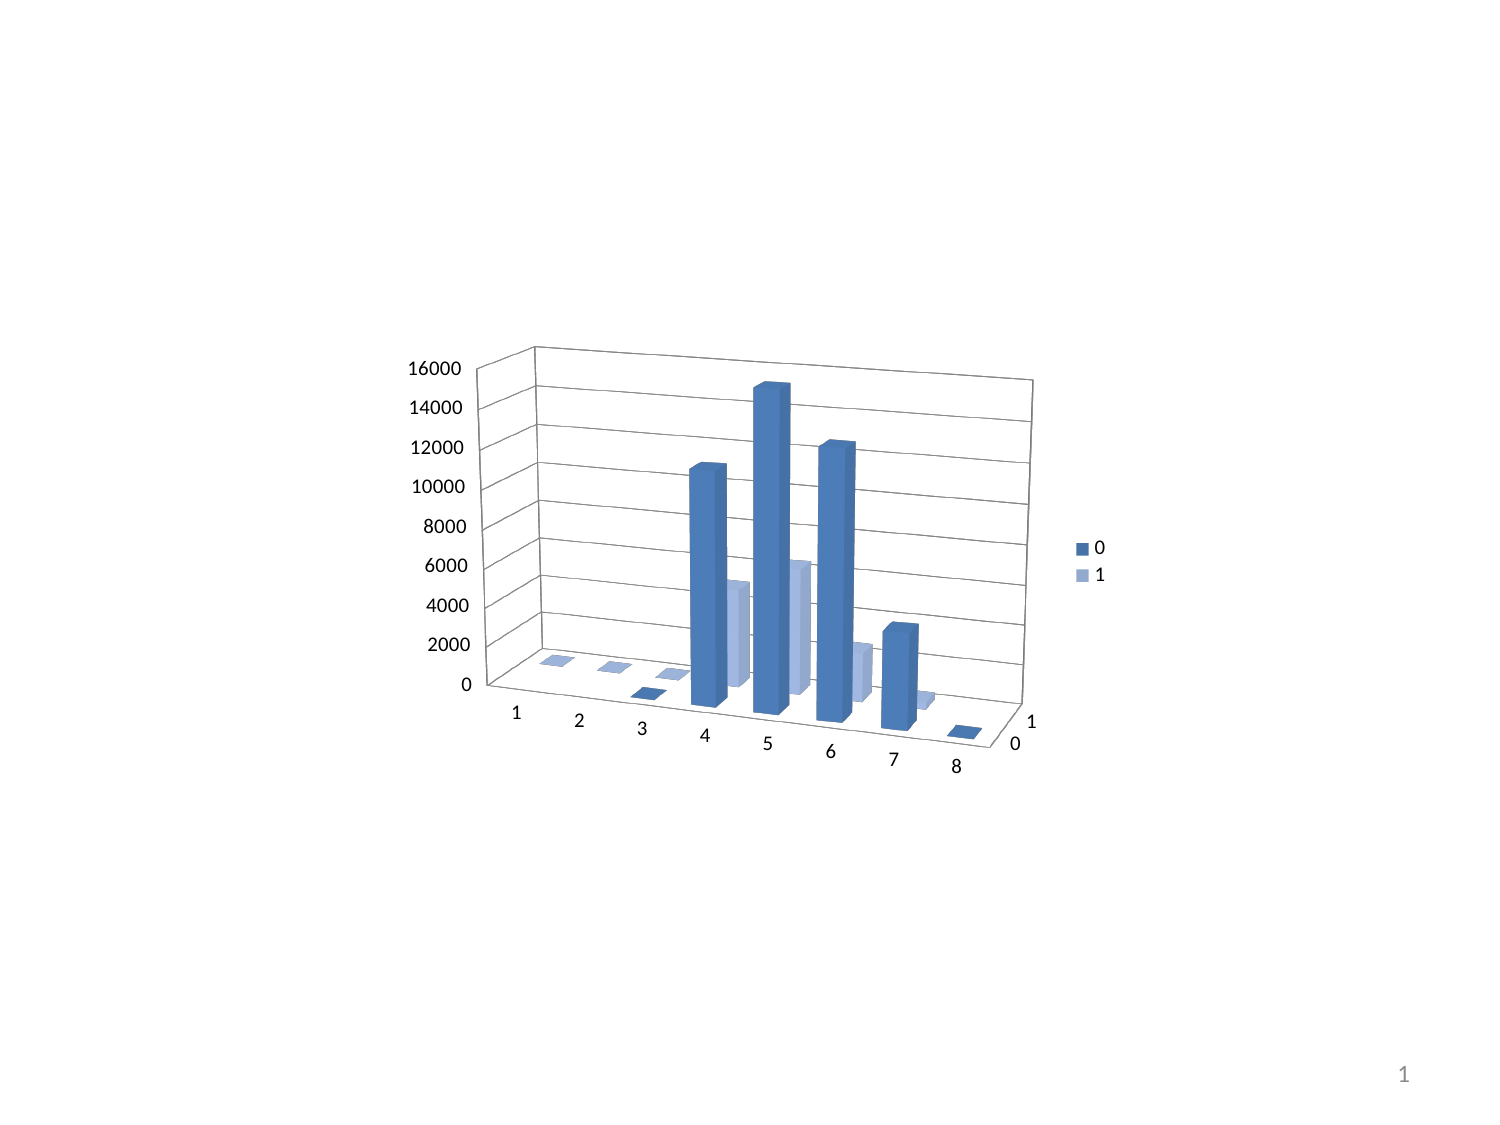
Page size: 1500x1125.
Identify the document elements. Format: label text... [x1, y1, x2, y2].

chart [374, 337, 1126, 788]
slide_number 1 [1074, 1042, 1425, 1103]
